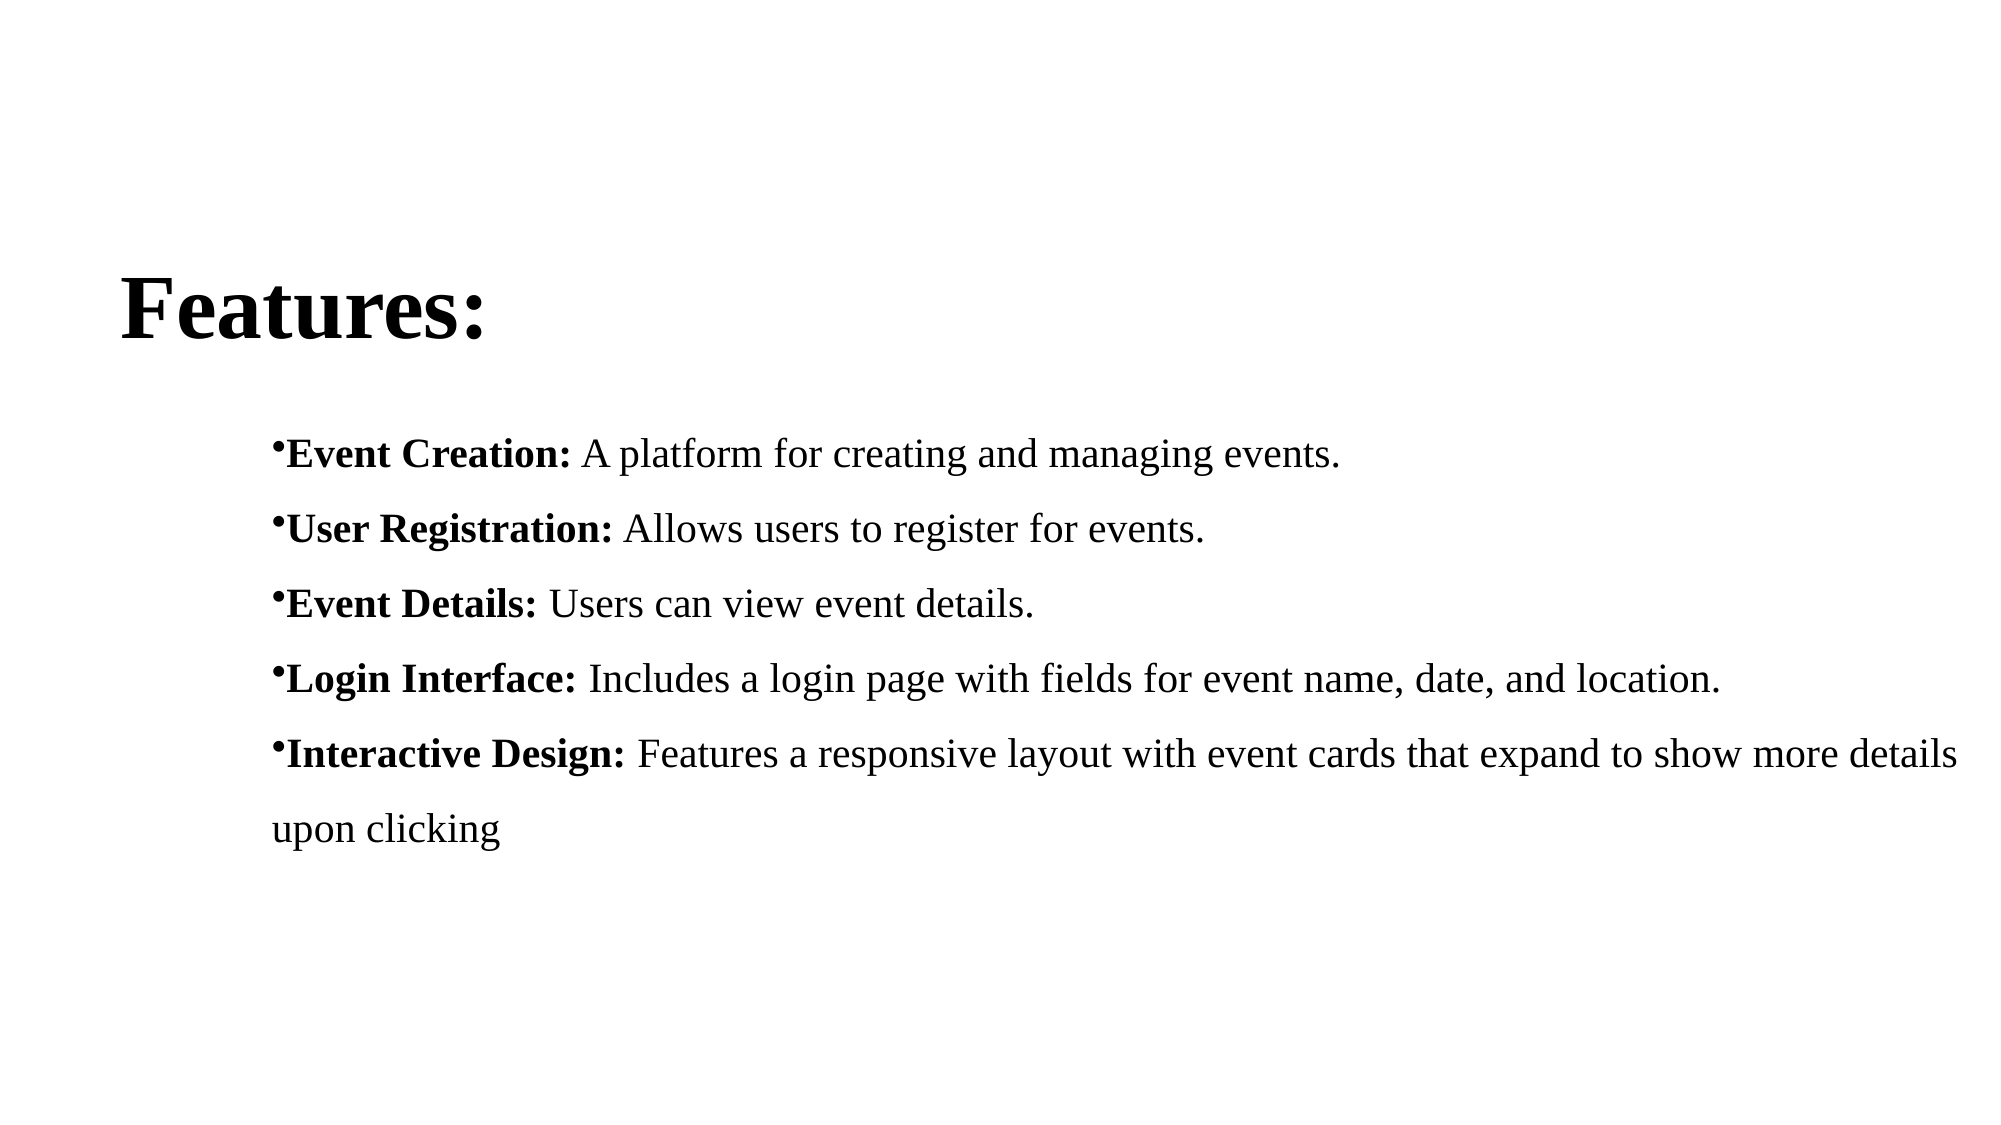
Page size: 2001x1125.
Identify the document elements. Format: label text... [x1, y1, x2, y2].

list Event Creation: A platform for creating and managing events. User Registration: Allows users to register for events. Event Details: Users can view event details. Login Interface: Includes a login page with fields for event name, date, and location. Interactive Design: Features a responsive layout with event cards that expand to show more details upon clicking [256, 299, 2000, 953]
title Features: [105, 200, 1831, 418]
